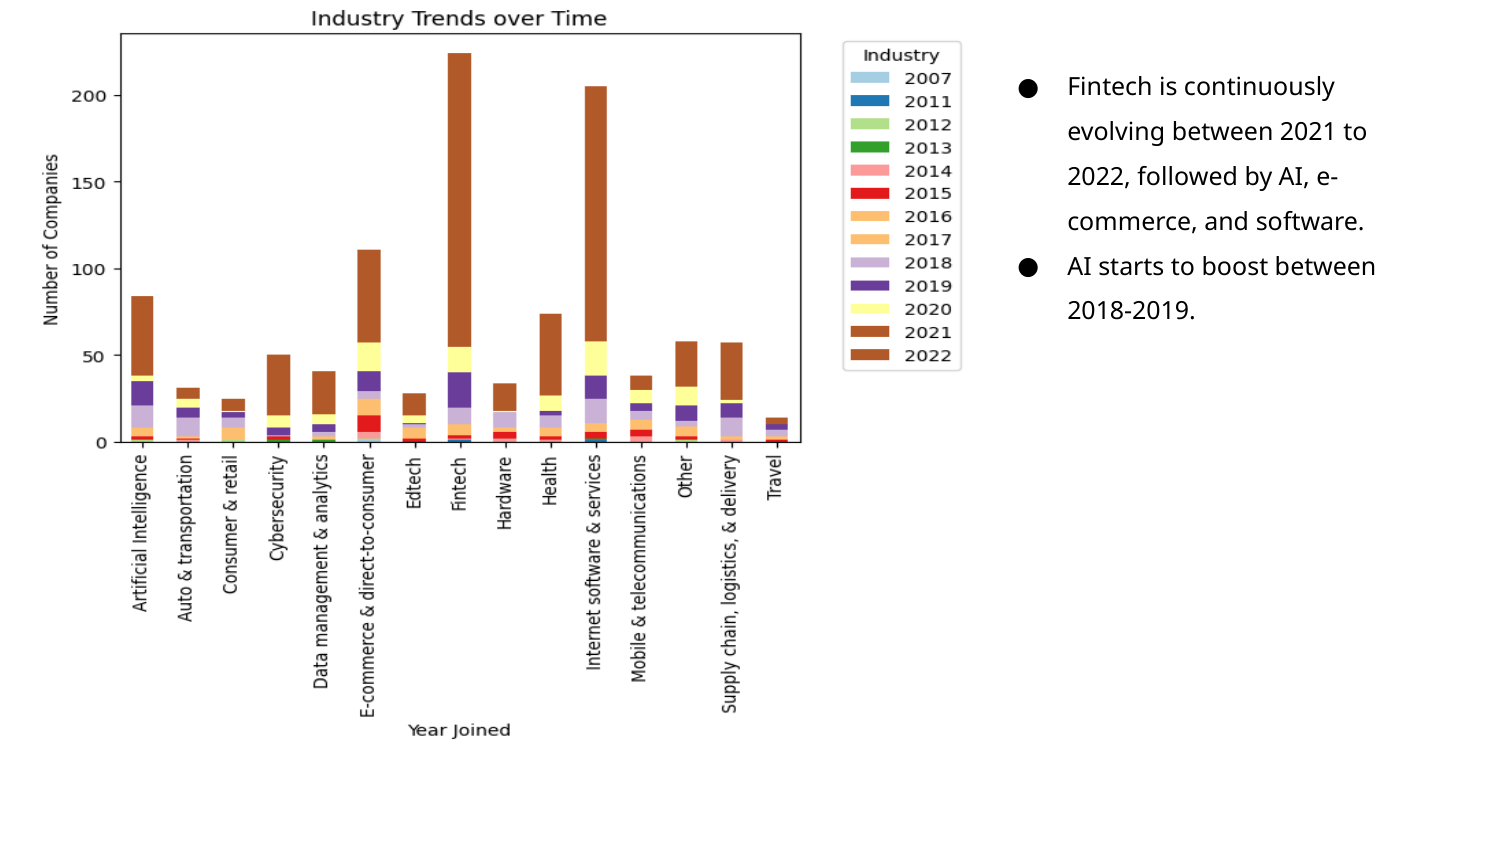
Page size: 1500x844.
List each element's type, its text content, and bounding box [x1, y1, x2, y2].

text_box Fintech is continuously evolving between 2021 to 2022, followed by AI, e-commerce, and software. AI starts to boost between 2018-2019. [977, 40, 1434, 430]
picture [30, 0, 973, 749]
